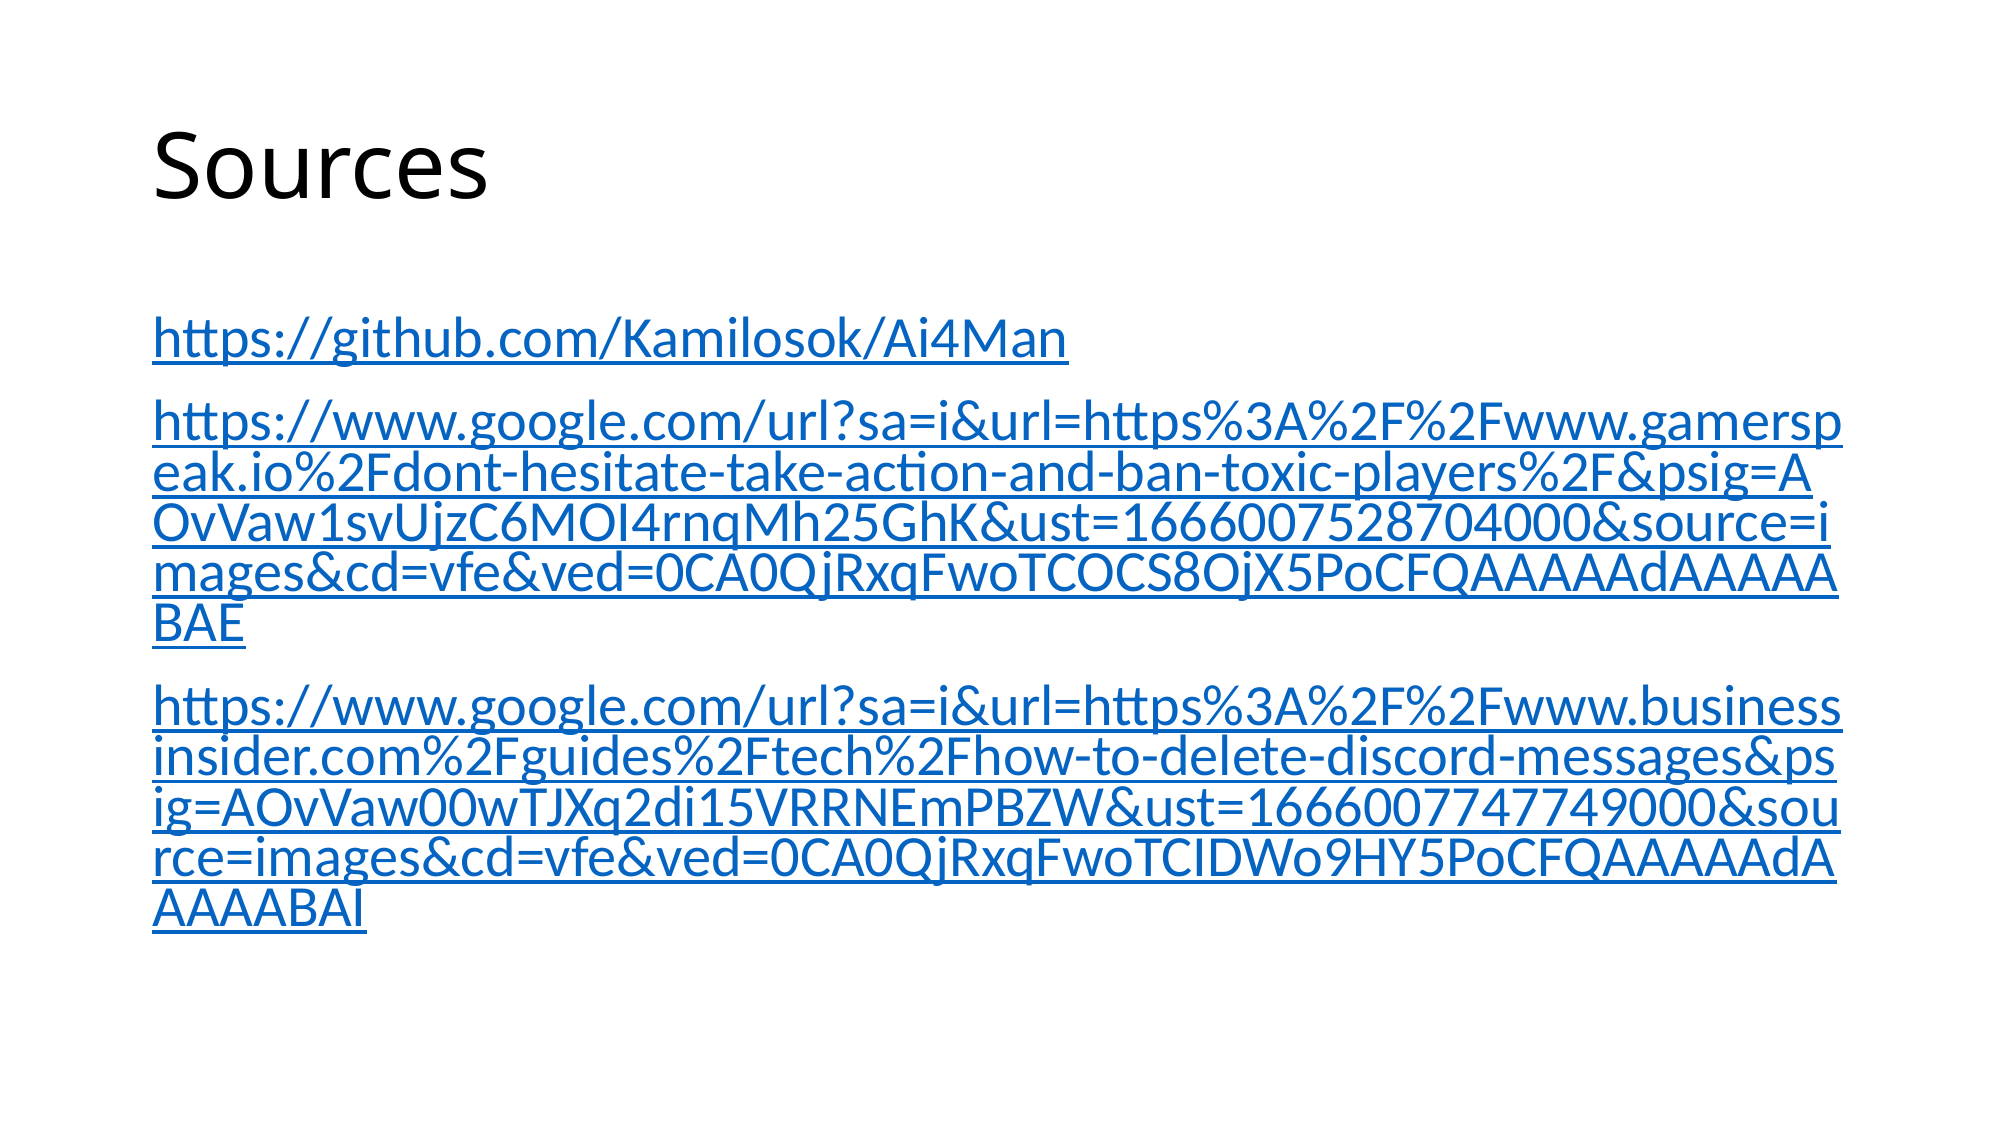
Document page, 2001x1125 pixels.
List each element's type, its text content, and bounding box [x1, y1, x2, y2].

title Sources [137, 59, 1863, 278]
list https://github.com/Kamilosok/Ai4Man https://www.google.com/url?sa=i&url=https%3A%2F%2Fwww.gamerspeak.io%2Fdont-hesitate-take-action-and-ban-toxic-players%2F&psig=AOvVaw1svUjzC6MOI4rnqMh25GhK&ust=1666007528704000&source=images&cd=vfe&ved=0CA0QjRxqFwoTCOCS8OjX5PoCFQAAAAAdAAAAABAE https://www.google.com/url?sa=i&url=https%3A%2F%2Fwww.businessinsider.com%2Fguides%2Ftech%2Fhow-to-delete-discord-messages&psig=AOvVaw00wTJXq2di15VRRNEmPBZW&ust=1666007747749000&source=images&cd=vfe&ved=0CA0QjRxqFwoTCIDWo9HY5PoCFQAAAAAdAAAAABAI [137, 299, 1863, 1014]
